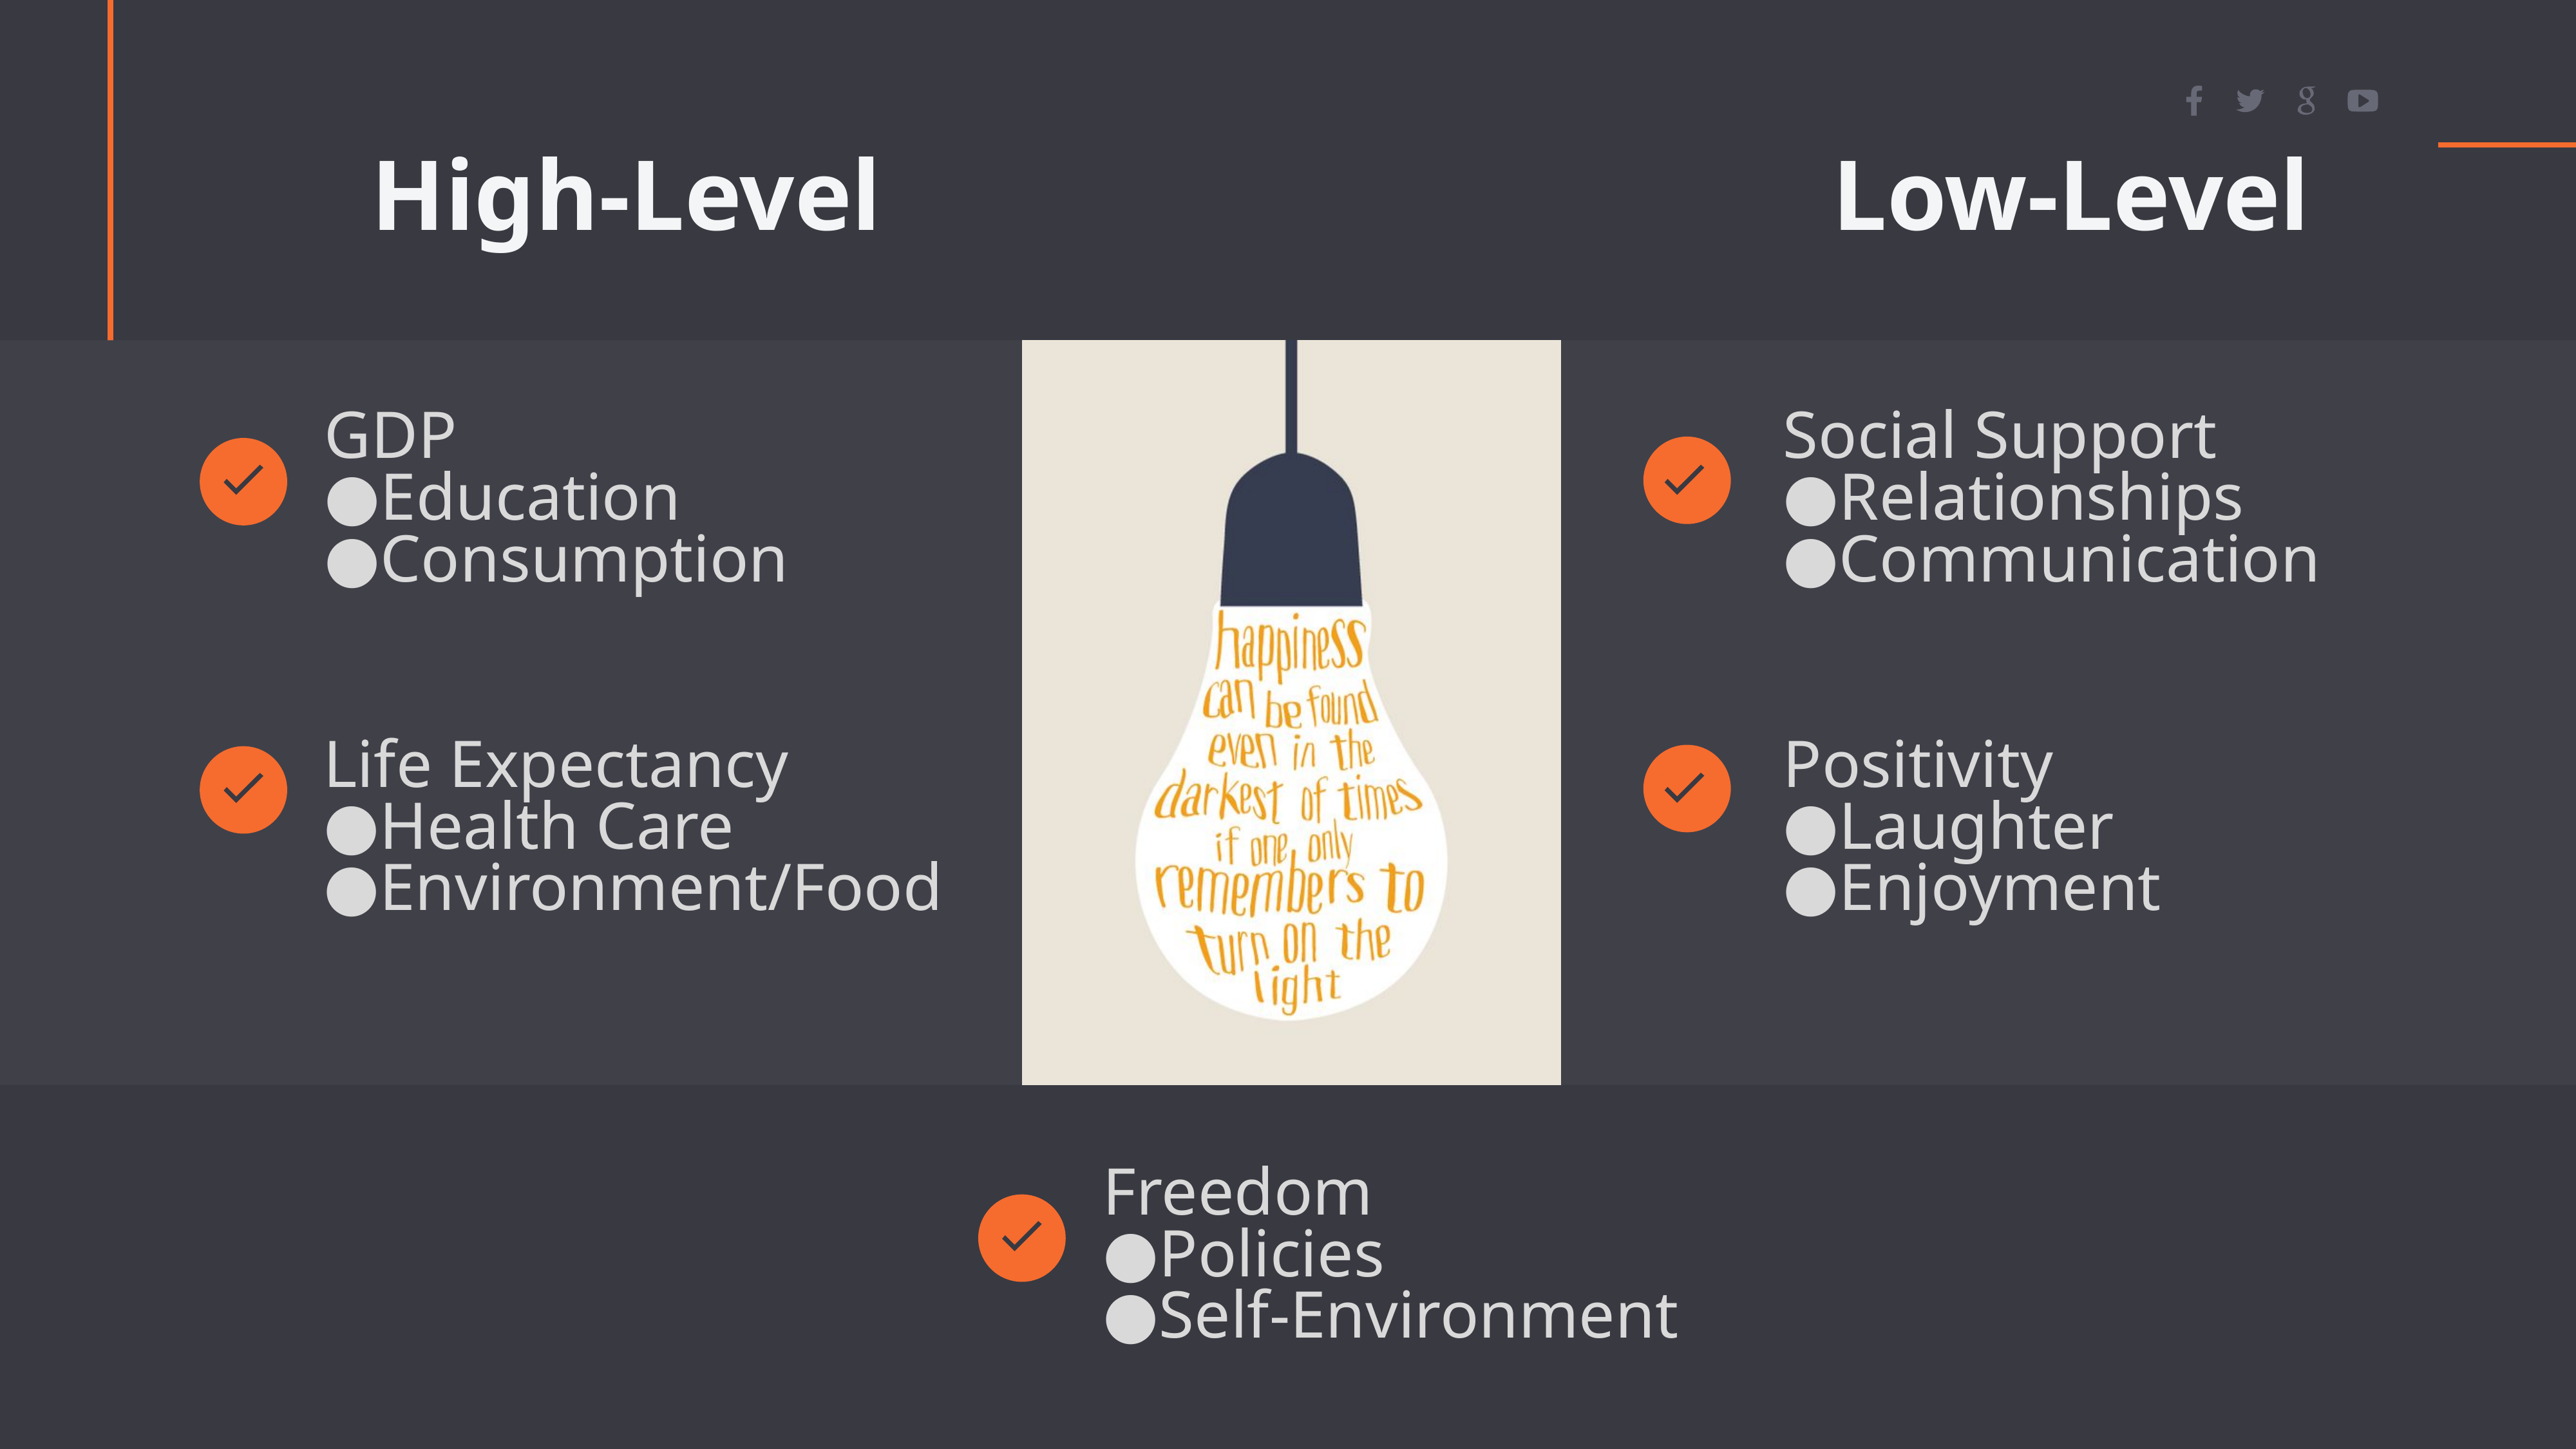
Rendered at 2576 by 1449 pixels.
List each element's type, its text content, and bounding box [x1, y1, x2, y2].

text_box [200, 746, 287, 834]
text_box [0, 341, 1020, 1085]
text_box Freedom Policies Self-Environment [1099, 1155, 1731, 1360]
text_box [223, 773, 263, 803]
text_box Life Expectancy Health Care Environment/Food [319, 728, 1019, 933]
text_box Social Support Relationships Communication [1779, 399, 2411, 603]
text_box [200, 438, 287, 526]
picture [1022, 340, 1562, 1085]
text_box [1643, 436, 1731, 524]
text_box [1664, 464, 1705, 495]
text_box [223, 464, 263, 495]
text_box [1643, 744, 1731, 833]
text_box High-Level [0, 151, 1305, 341]
text_box [1002, 1221, 1042, 1251]
text_box Low-Level [1392, 151, 2576, 341]
text_box [1664, 772, 1705, 803]
text_box [1562, 341, 2576, 1085]
text_box Positivity Laughter Enjoyment [1779, 728, 2411, 933]
text_box [978, 1194, 1066, 1282]
text_box GDP Education Consumption [320, 399, 903, 603]
